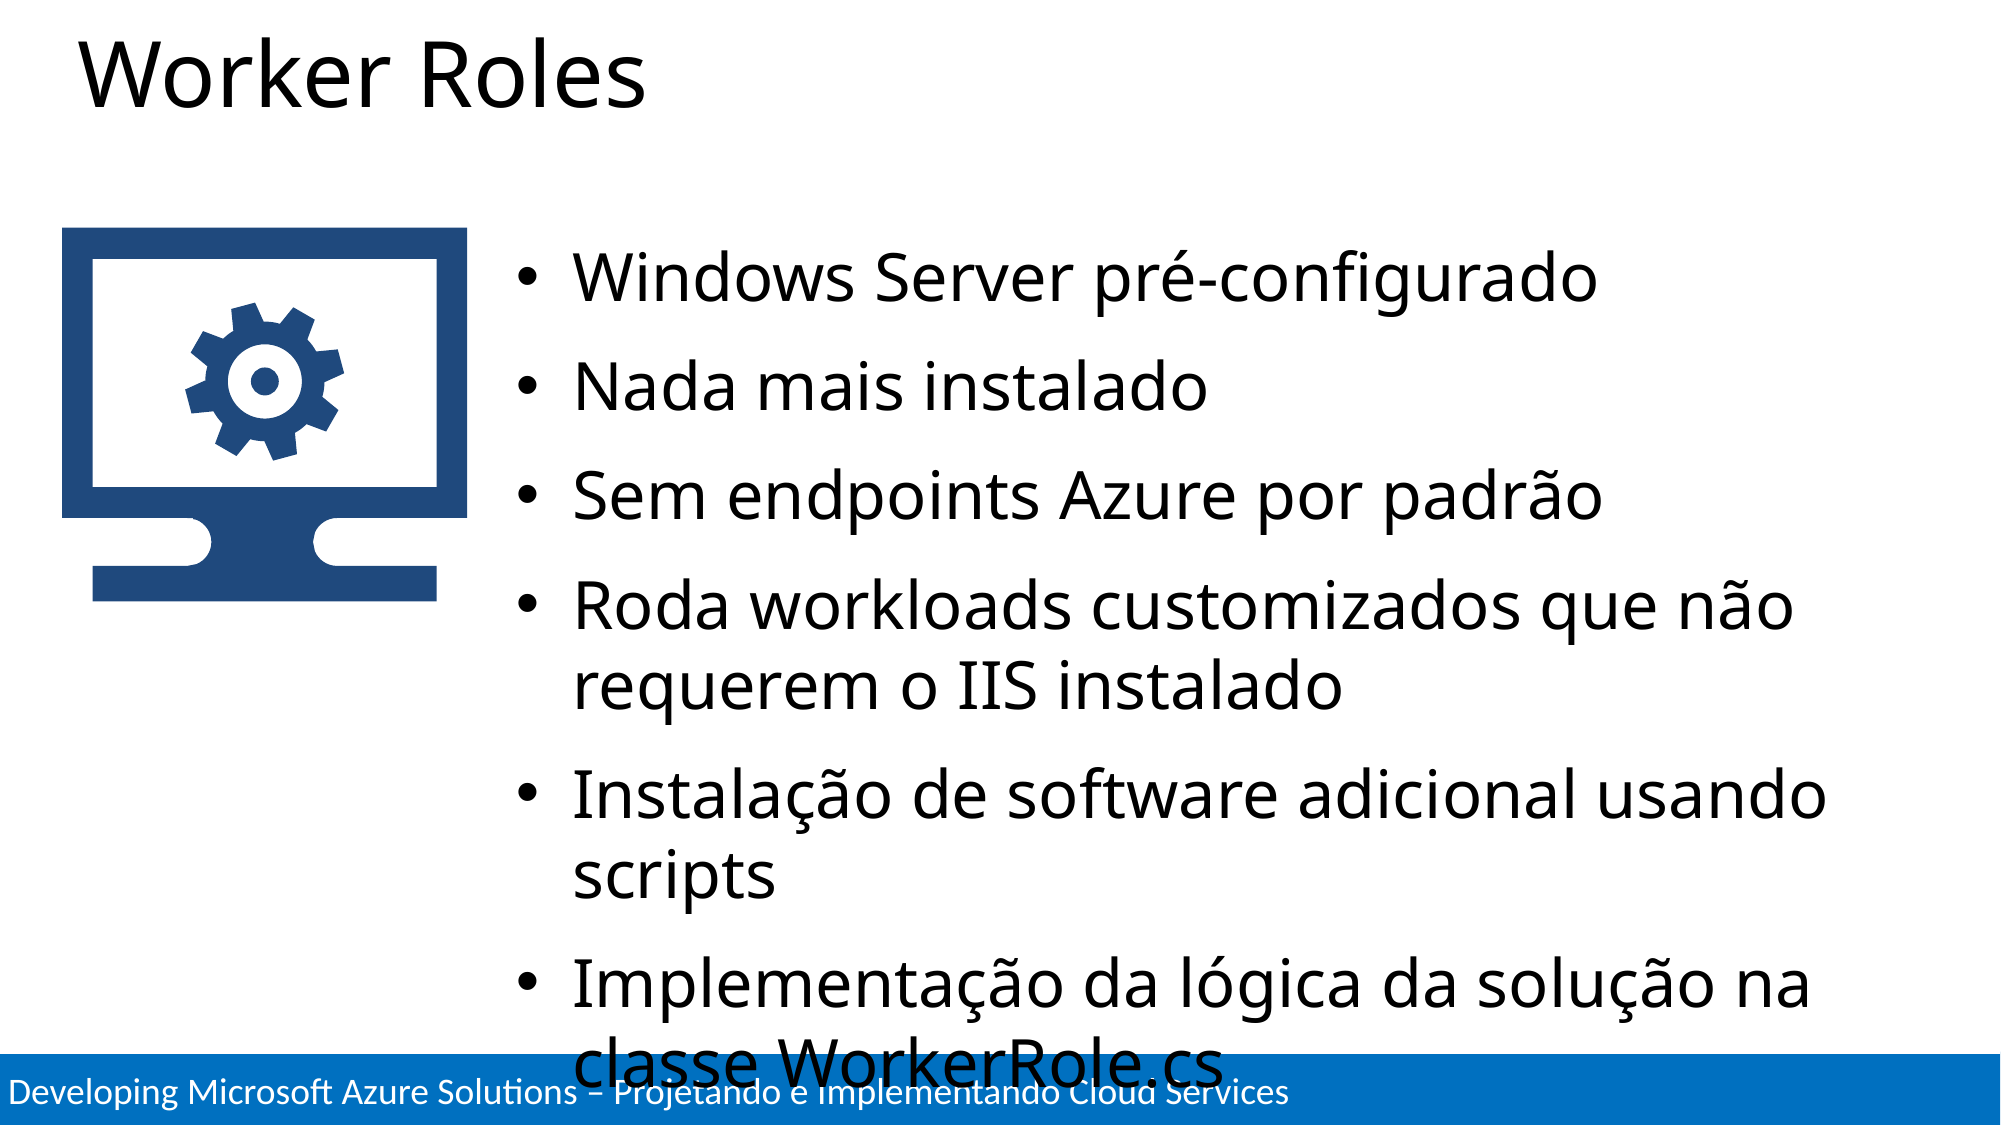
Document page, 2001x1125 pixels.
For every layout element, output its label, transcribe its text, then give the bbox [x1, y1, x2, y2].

list Windows Server pré-configurado Nada mais instalado Sem endpoints Azure por padrão Roda workloads customizados que não requerem o IIS instalado Instalação de software adicional usando scripts Implementação da lógica da solução na classe WorkerRole.cs [501, 227, 1953, 1096]
title Worker Roles [62, 29, 1953, 205]
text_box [61, 227, 468, 602]
